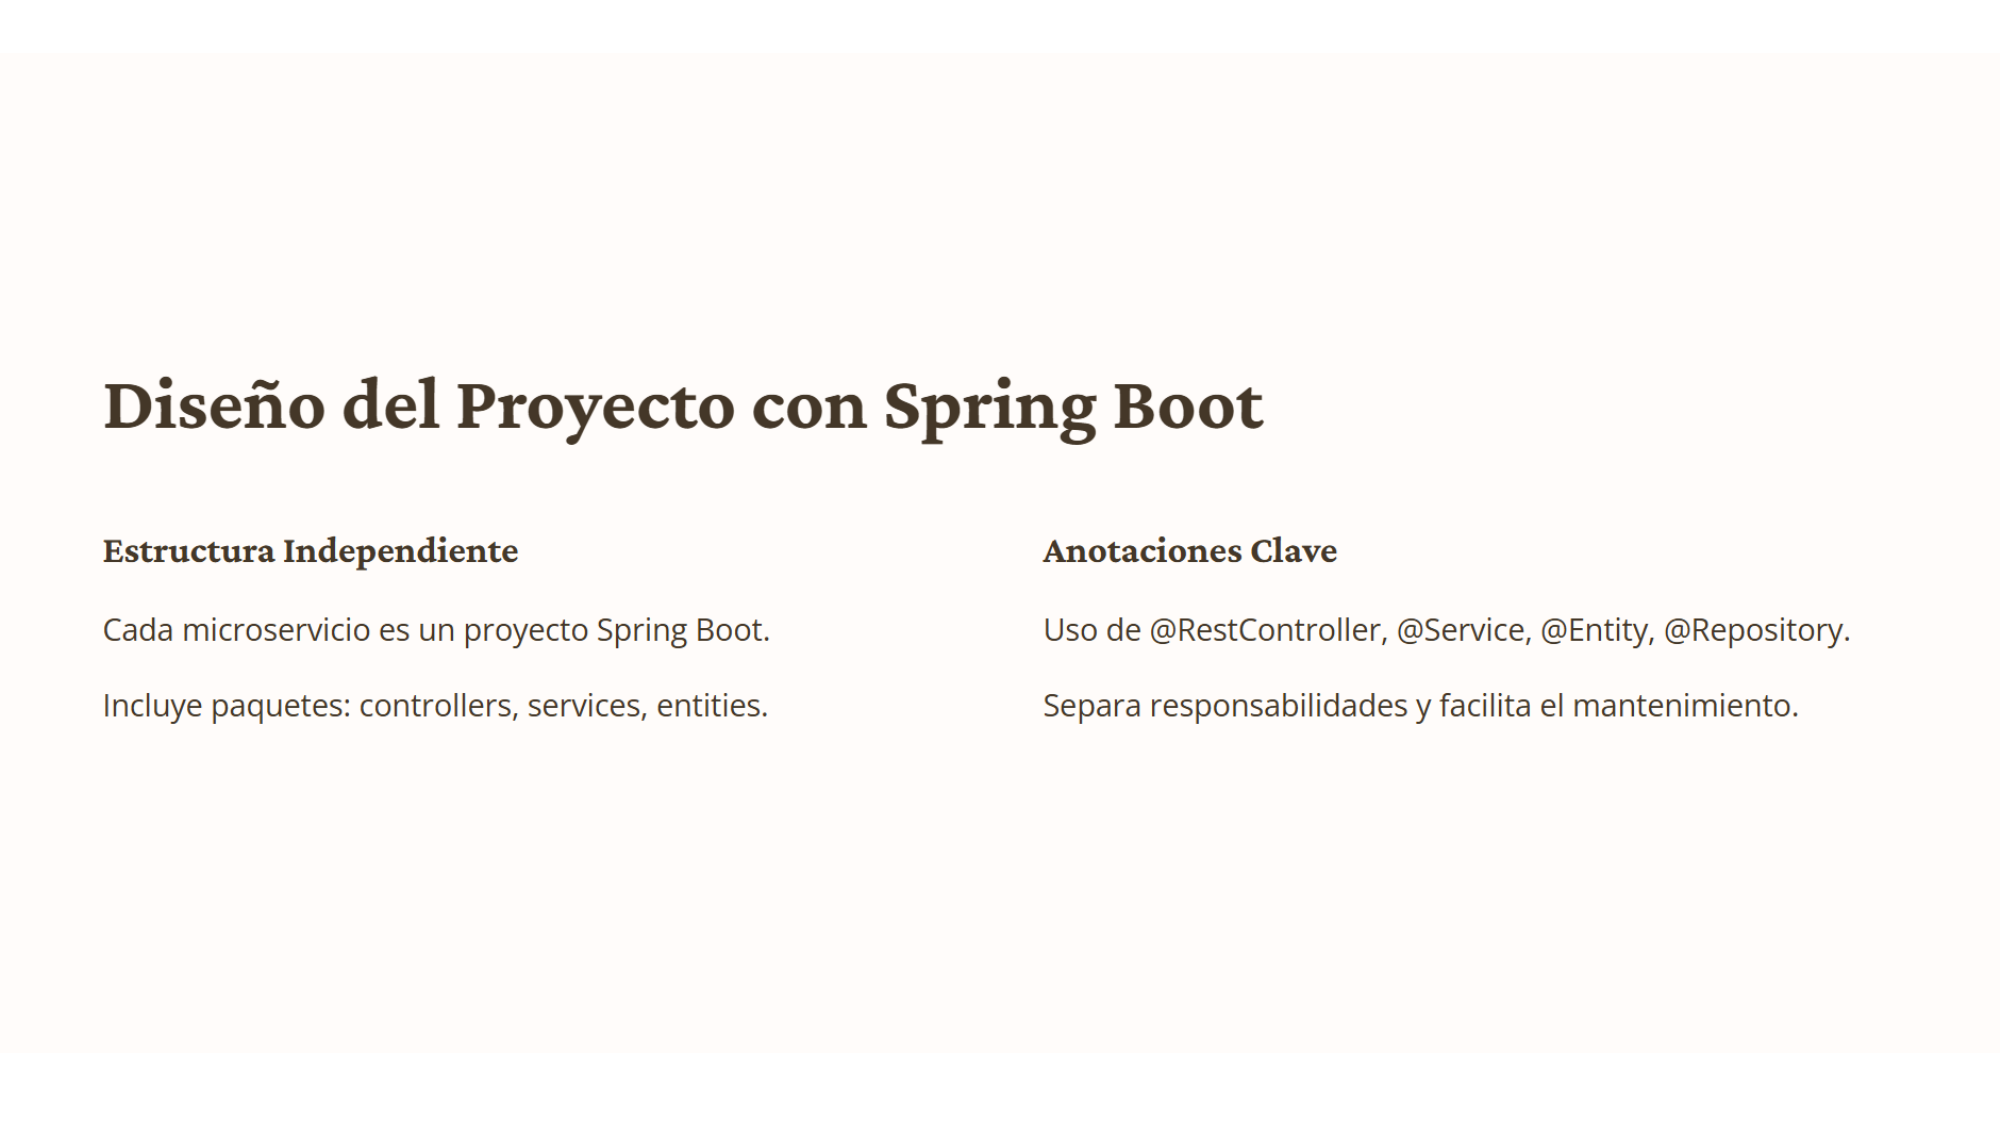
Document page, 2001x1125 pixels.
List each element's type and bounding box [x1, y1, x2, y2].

picture [0, 53, 2000, 1054]
